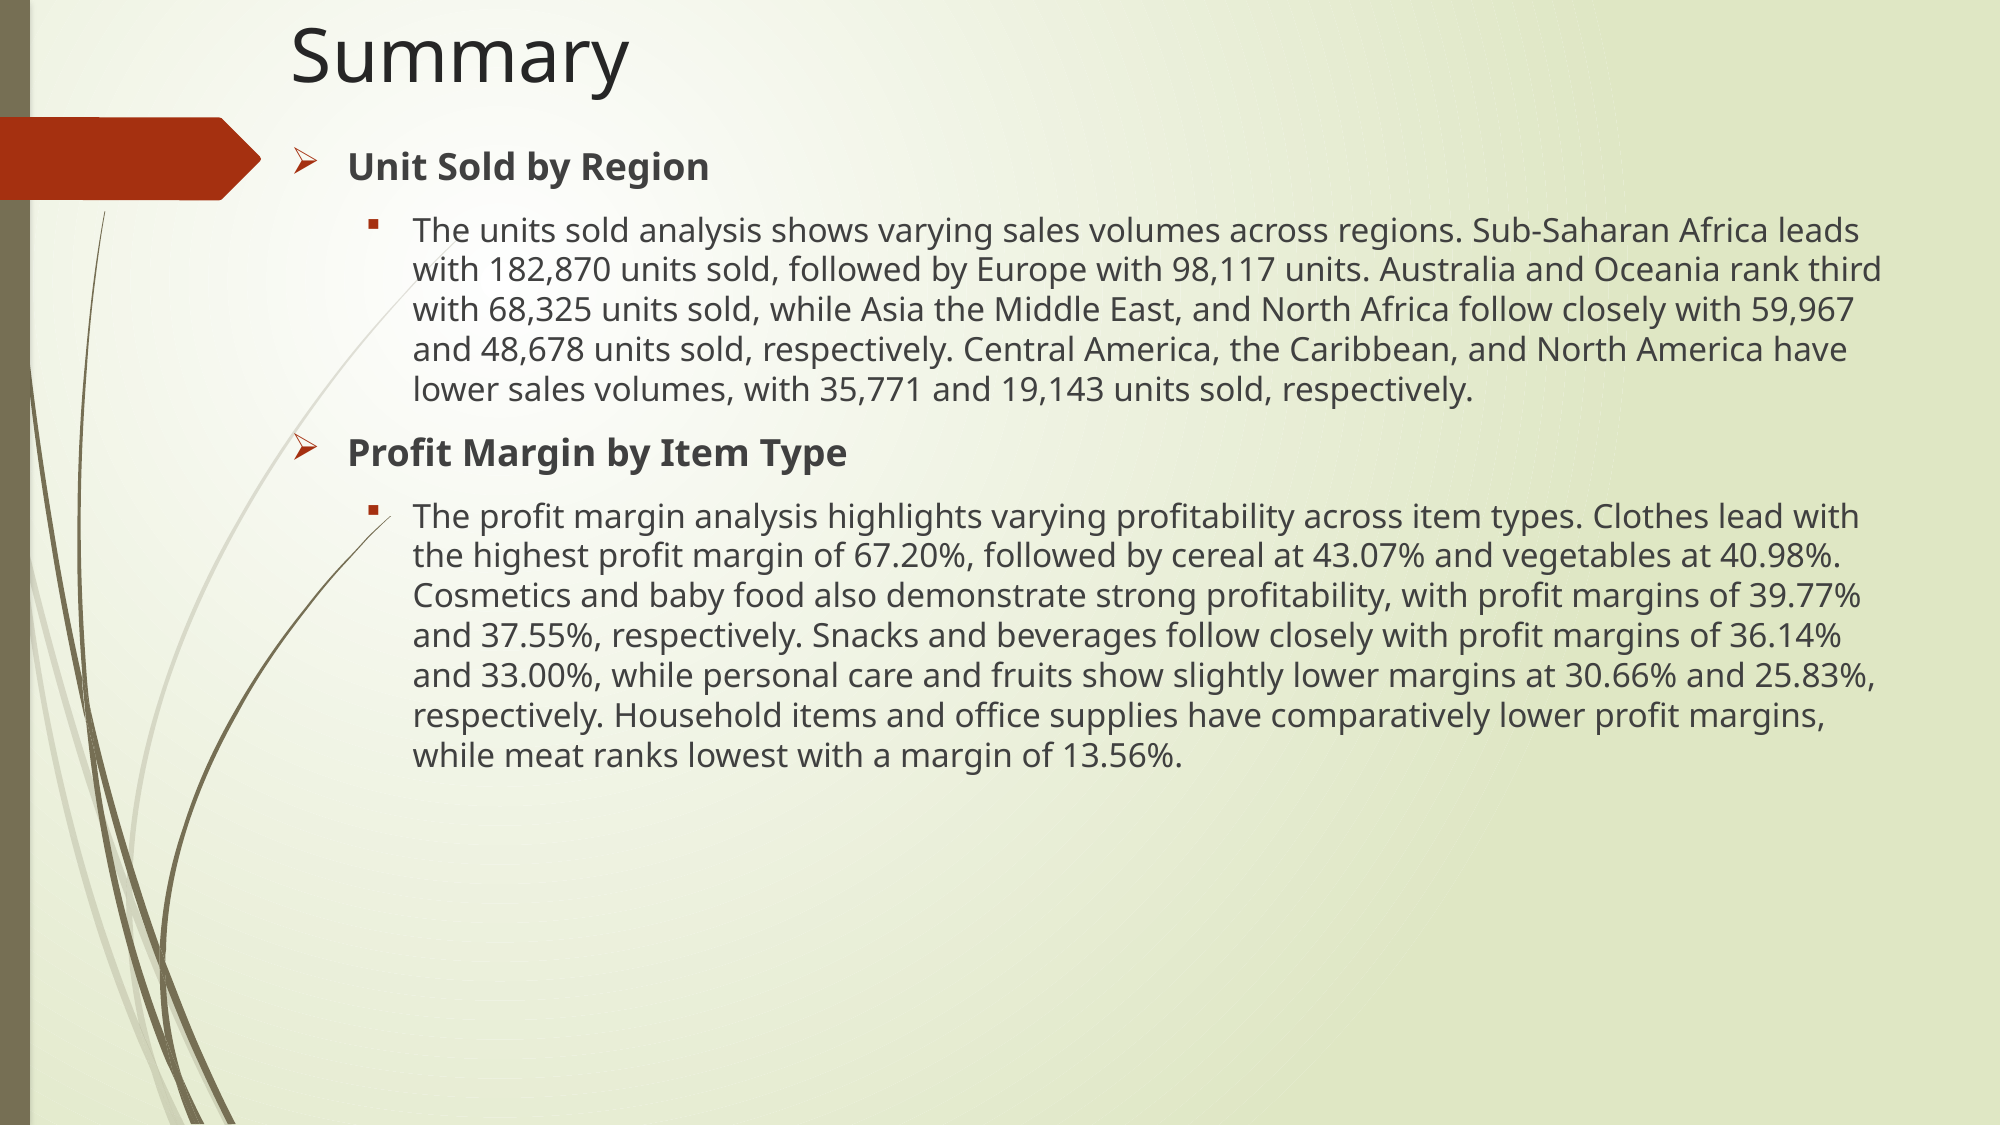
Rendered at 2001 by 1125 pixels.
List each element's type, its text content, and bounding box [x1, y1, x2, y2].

title Summary [275, 0, 1738, 135]
list Unit Sold by Region The units sold analysis shows varying sales volumes across regions. Sub-Saharan Africa leads with 182,870 units sold, followed by Europe with 98,117 units. Australia and Oceania rank third with 68,325 units sold, while Asia the Middle East, and North Africa follow closely with 59,967 and 48,678 units sold, respectively. Central America, the Caribbean, and North America have lower sales volumes, with 35,771 and 19,143 units sold, respectively. Profit Margin by Item Type The profit margin analysis highlights varying profitability across item types. Clothes lead with the highest profit margin of 67.20%, followed by cereal at 43.07% and vegetables at 40.98%. Cosmetics and baby food also demonstrate strong profitability, with profit margins of 39.77% and 37.55%, respectively. Snacks and beverages follow closely with profit margins of 36.14% and 33.00%, while personal care and fruits show slightly lower margins at 30.66% and 25.83%, respectively. Household items and office supplies have comparatively lower profit margins, while meat ranks lowest with a margin of 13.56%. [275, 135, 1926, 1044]
